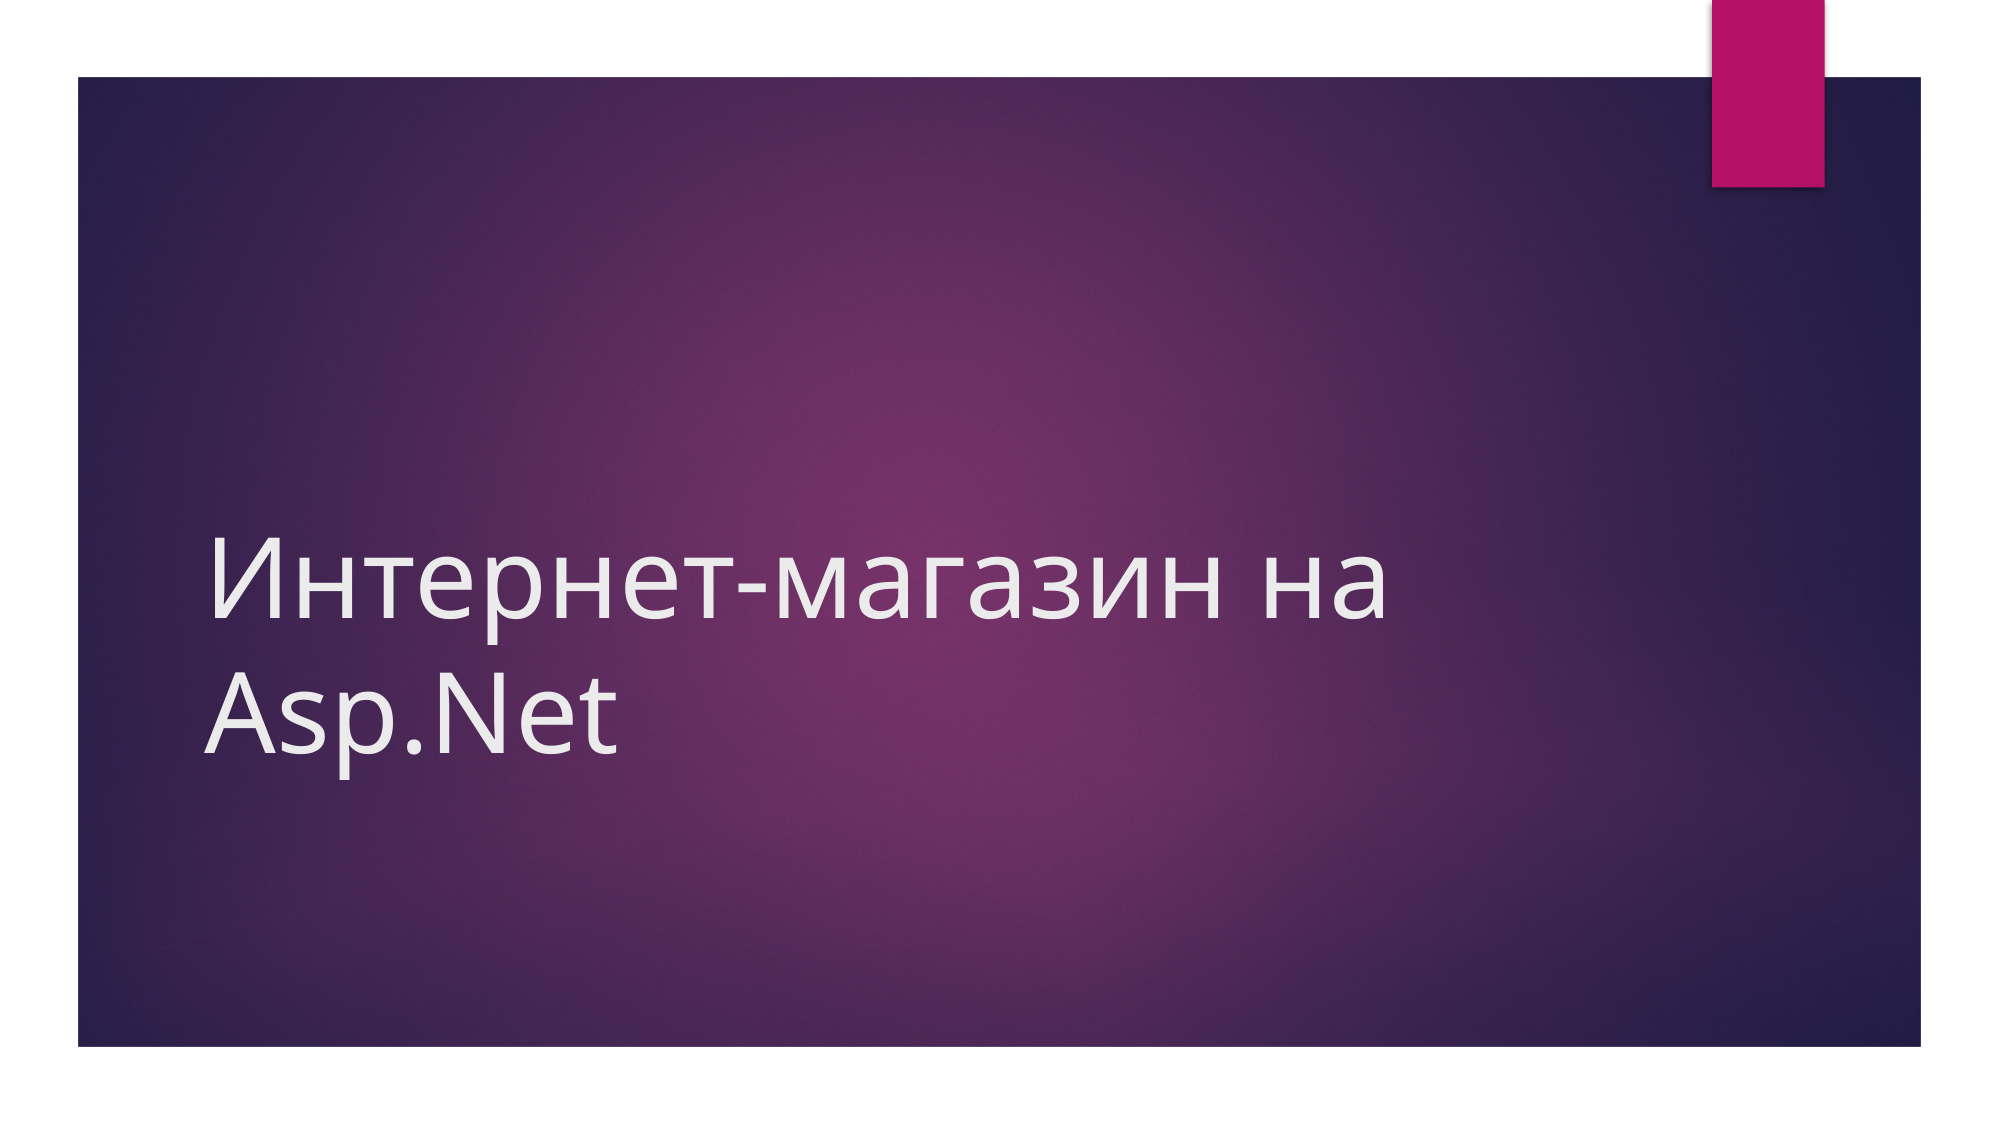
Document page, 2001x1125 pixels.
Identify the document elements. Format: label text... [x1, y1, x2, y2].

title Интернет-магазин на Asp.Net [189, 344, 1638, 784]
